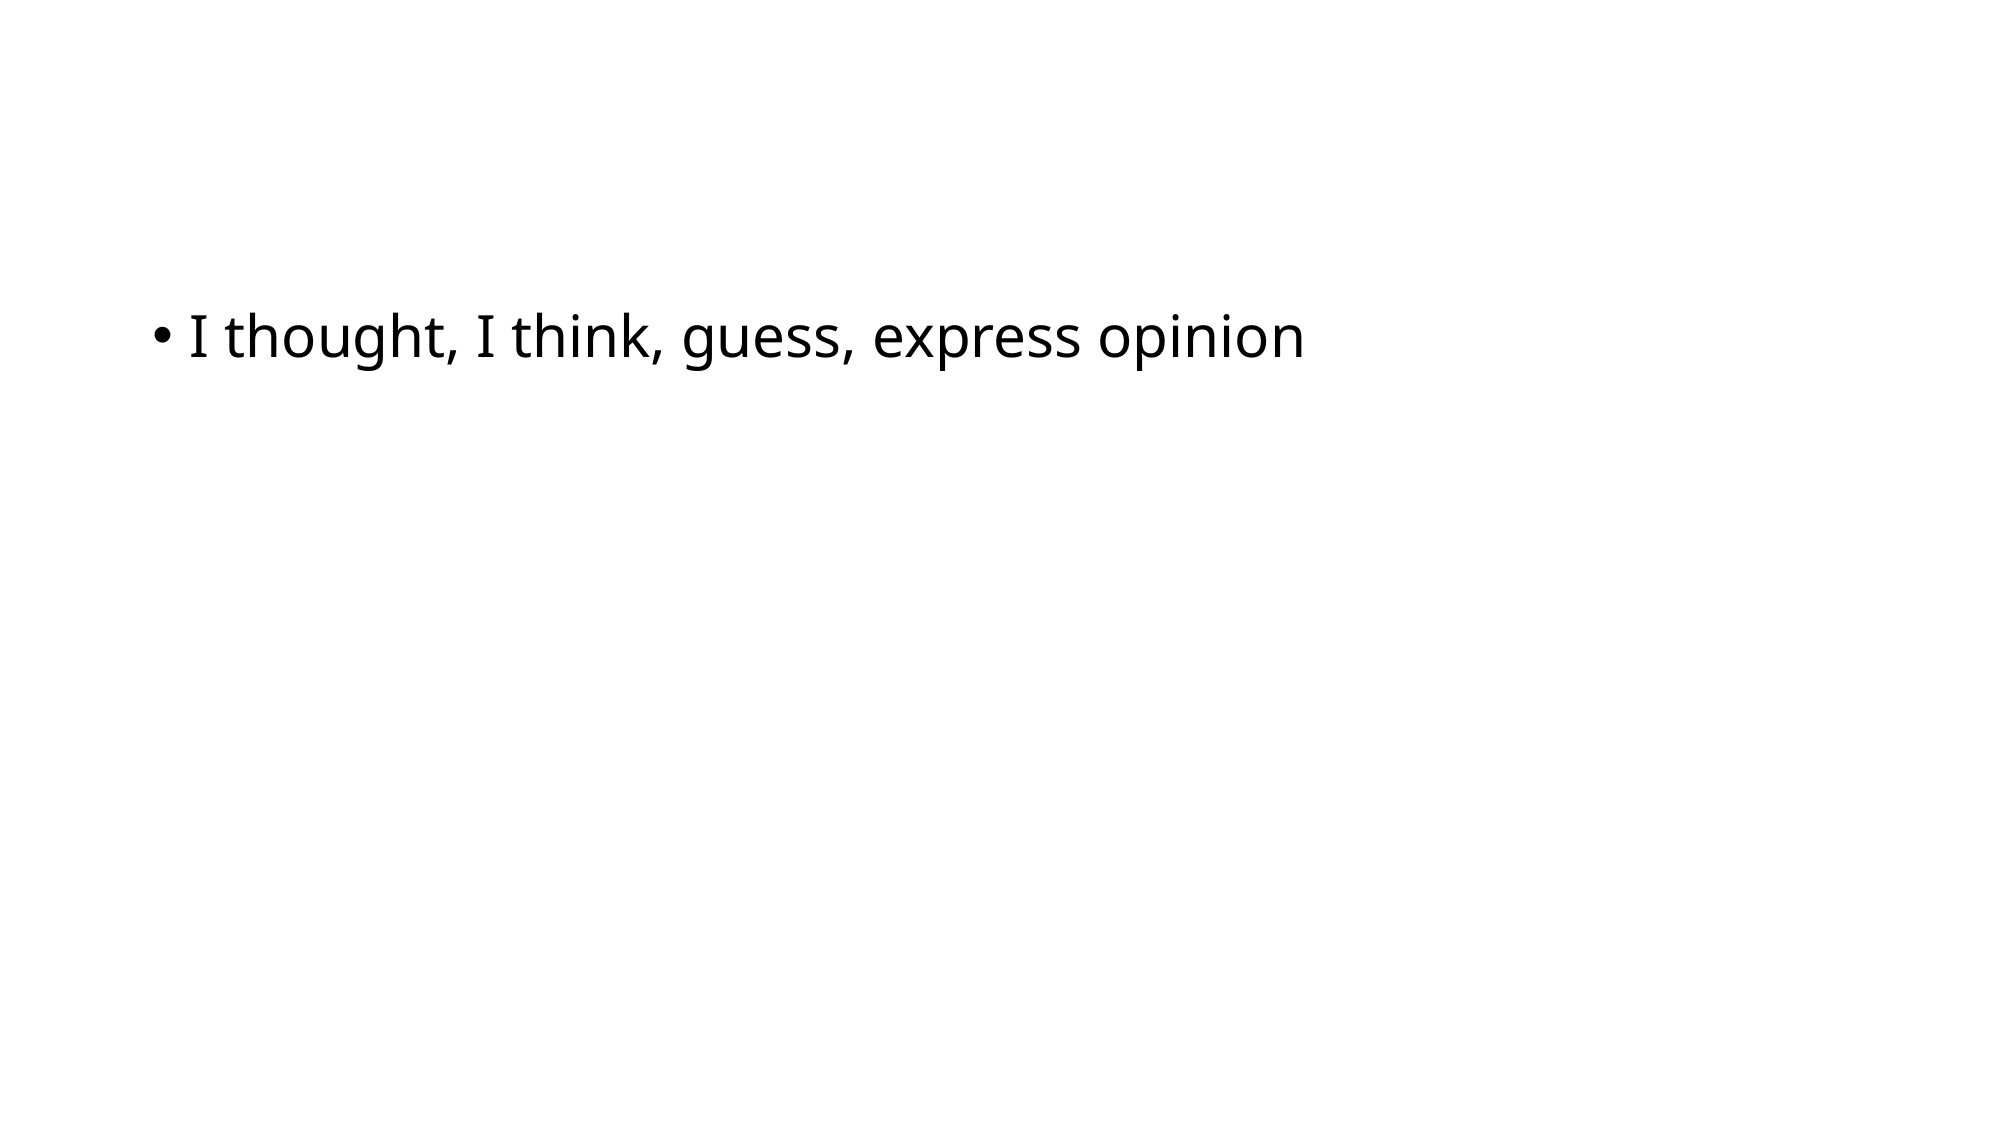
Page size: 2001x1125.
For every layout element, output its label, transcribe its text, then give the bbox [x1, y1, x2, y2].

list I thought, I think, guess, express opinion [137, 299, 1863, 1014]
